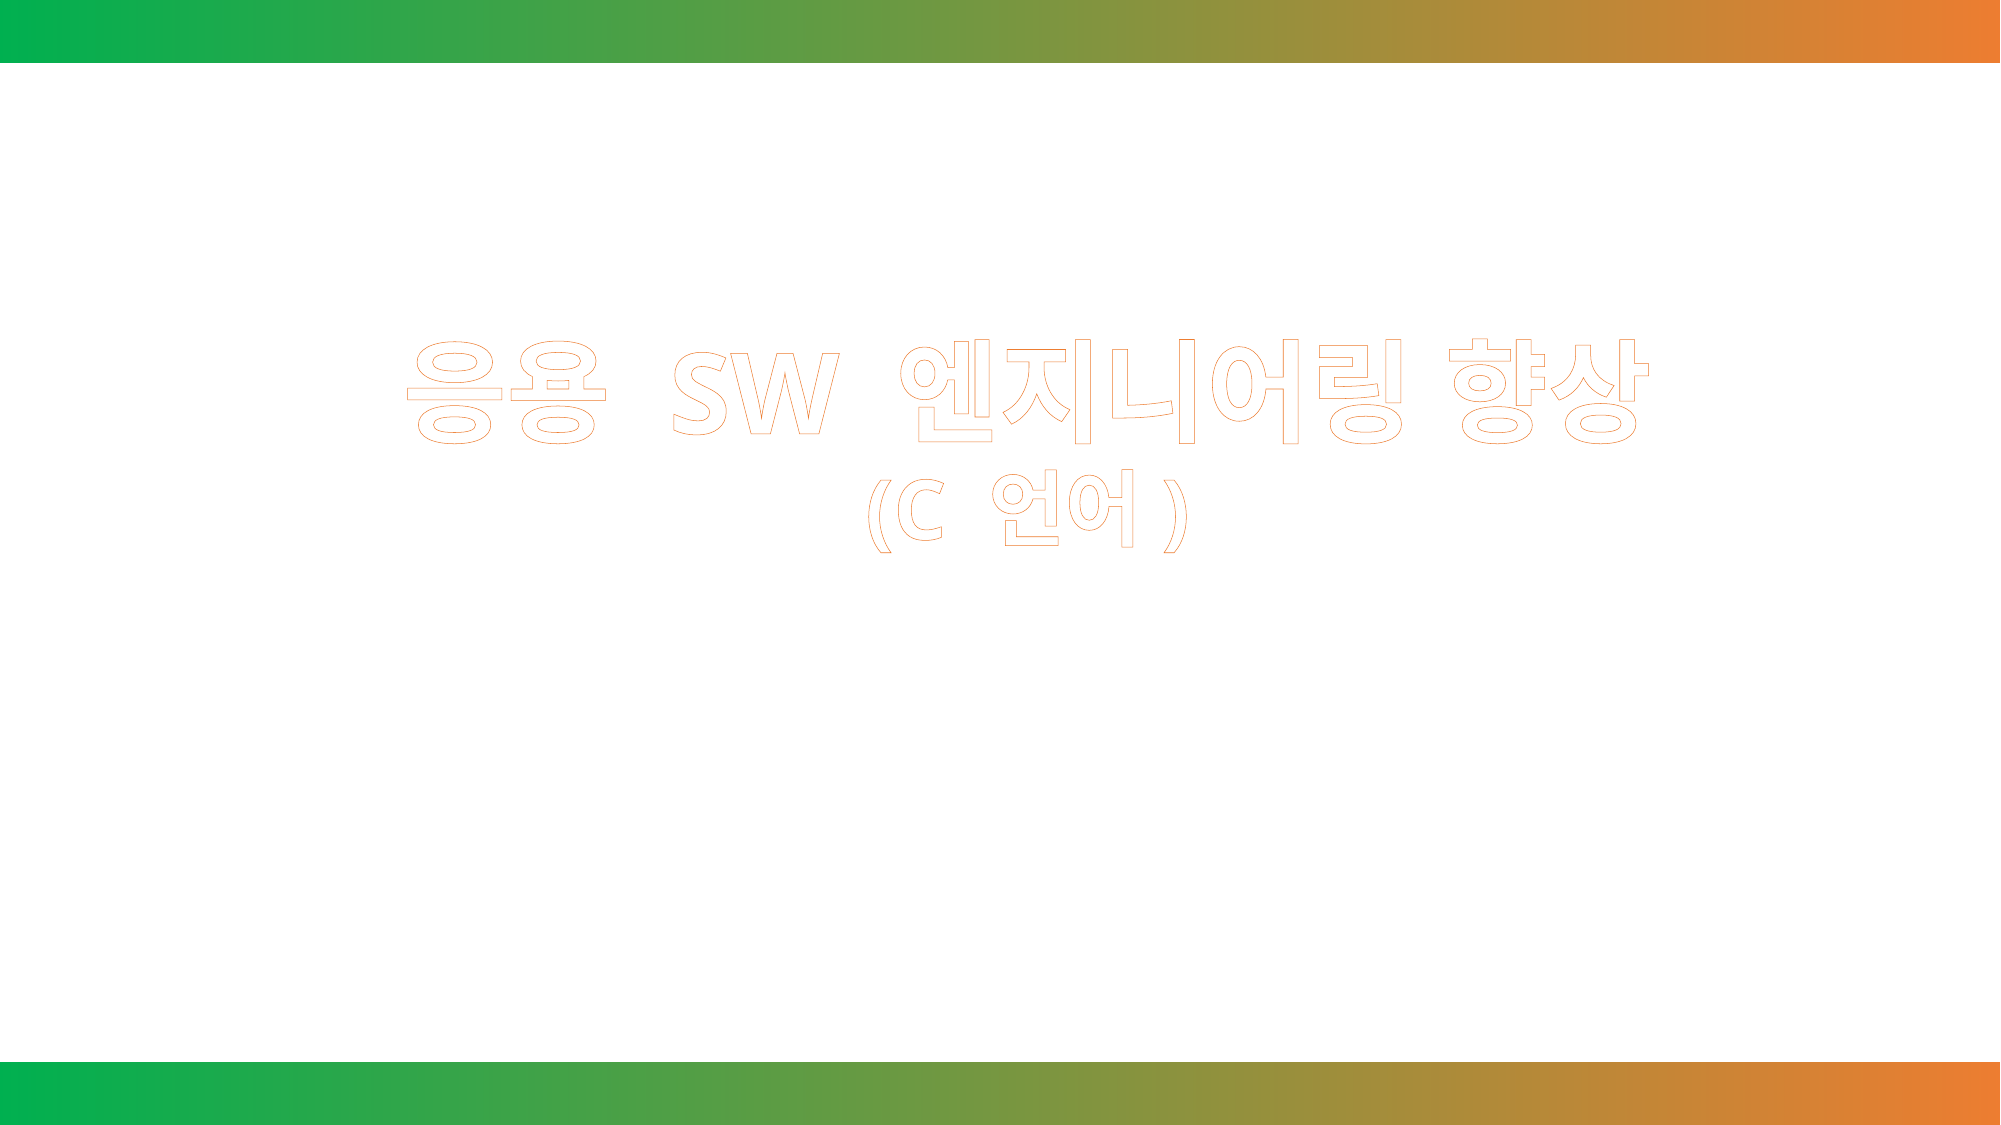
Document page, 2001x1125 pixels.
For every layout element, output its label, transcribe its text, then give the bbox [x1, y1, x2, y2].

text_box 응용 SW 엔지니어링 향상 (C 언어) [388, 313, 1667, 564]
